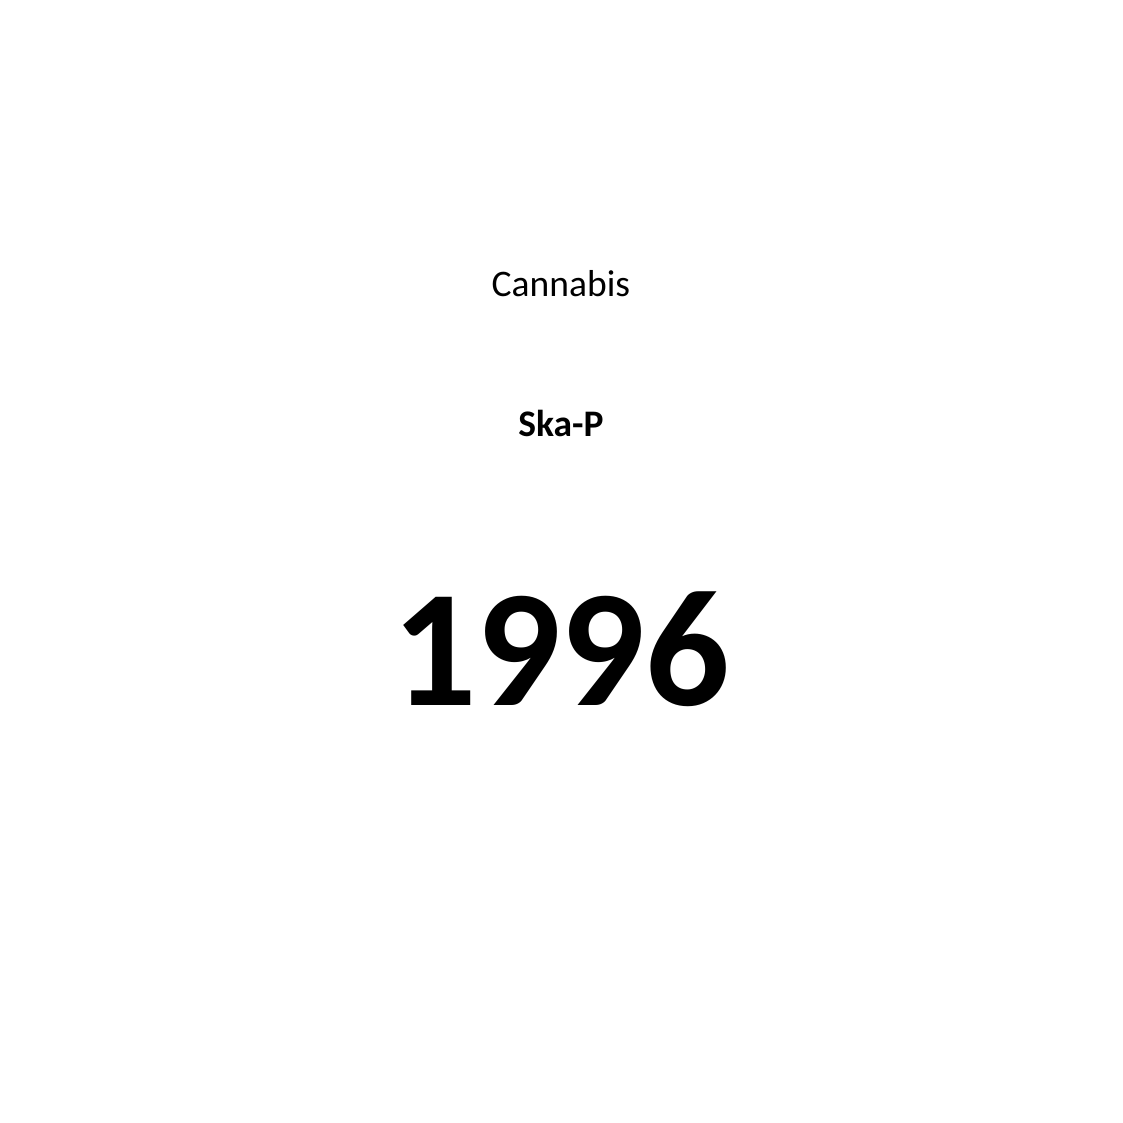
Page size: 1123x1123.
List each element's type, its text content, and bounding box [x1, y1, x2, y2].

text_box Cannabis Ska-P 1996 [58, 206, 1063, 747]
